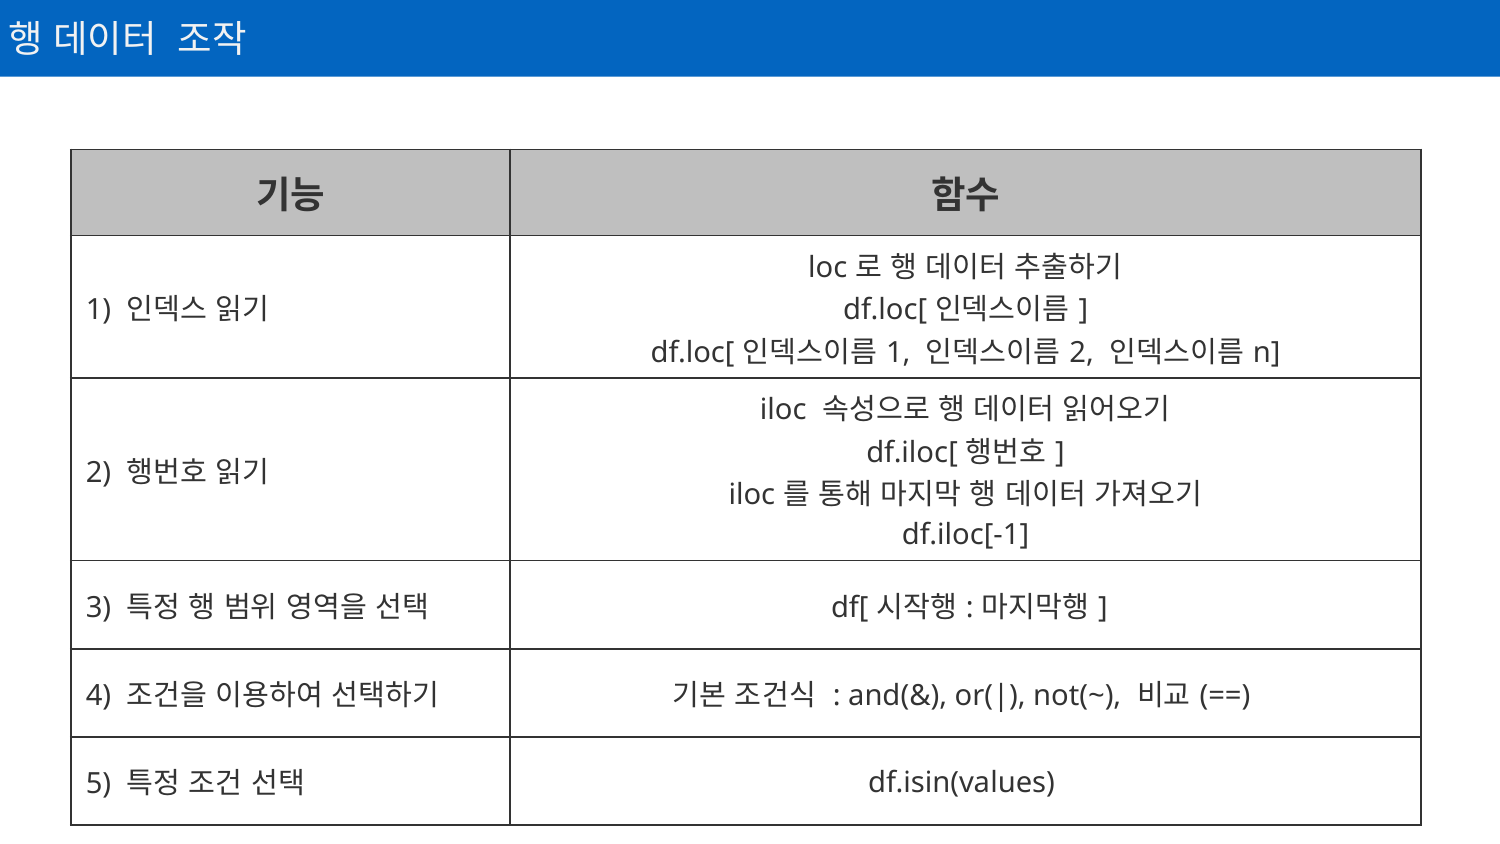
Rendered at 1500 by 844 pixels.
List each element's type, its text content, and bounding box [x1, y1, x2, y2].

table_cell 5) 특정 조건 선택 [72, 738, 509, 824]
table_cell 기본 조건식 : and(&), or(|), not(~), 비교(==) [511, 650, 1420, 736]
table_header 기능 [72, 150, 509, 235]
table_cell 3) 특정 행 범위 영역을 선택 [72, 561, 509, 648]
list 행 데이터 조작 [0, 14, 850, 63]
table_cell 1) 인덱스 읽기 [72, 236, 509, 377]
table_cell 2) 행번호 읽기 [72, 379, 509, 560]
table_header 함수 [511, 150, 1420, 235]
table_cell df[시작행:마지막행] [511, 561, 1420, 648]
table_cell loc로 행 데이터 추출하기 df.loc[인덱스이름] df.loc[인덱스이름1, 인덱스이름2, 인덱스이름n] [511, 236, 1420, 377]
table_cell iloc 속성으로 행 데이터 읽어오기 df.iloc[행번호] iloc를 통해 마지막 행 데이터 가져오기 df.iloc[-1] [511, 379, 1420, 560]
table_cell 4) 조건을 이용하여 선택하기 [72, 650, 509, 736]
table_cell df.isin(values) [511, 738, 1420, 824]
